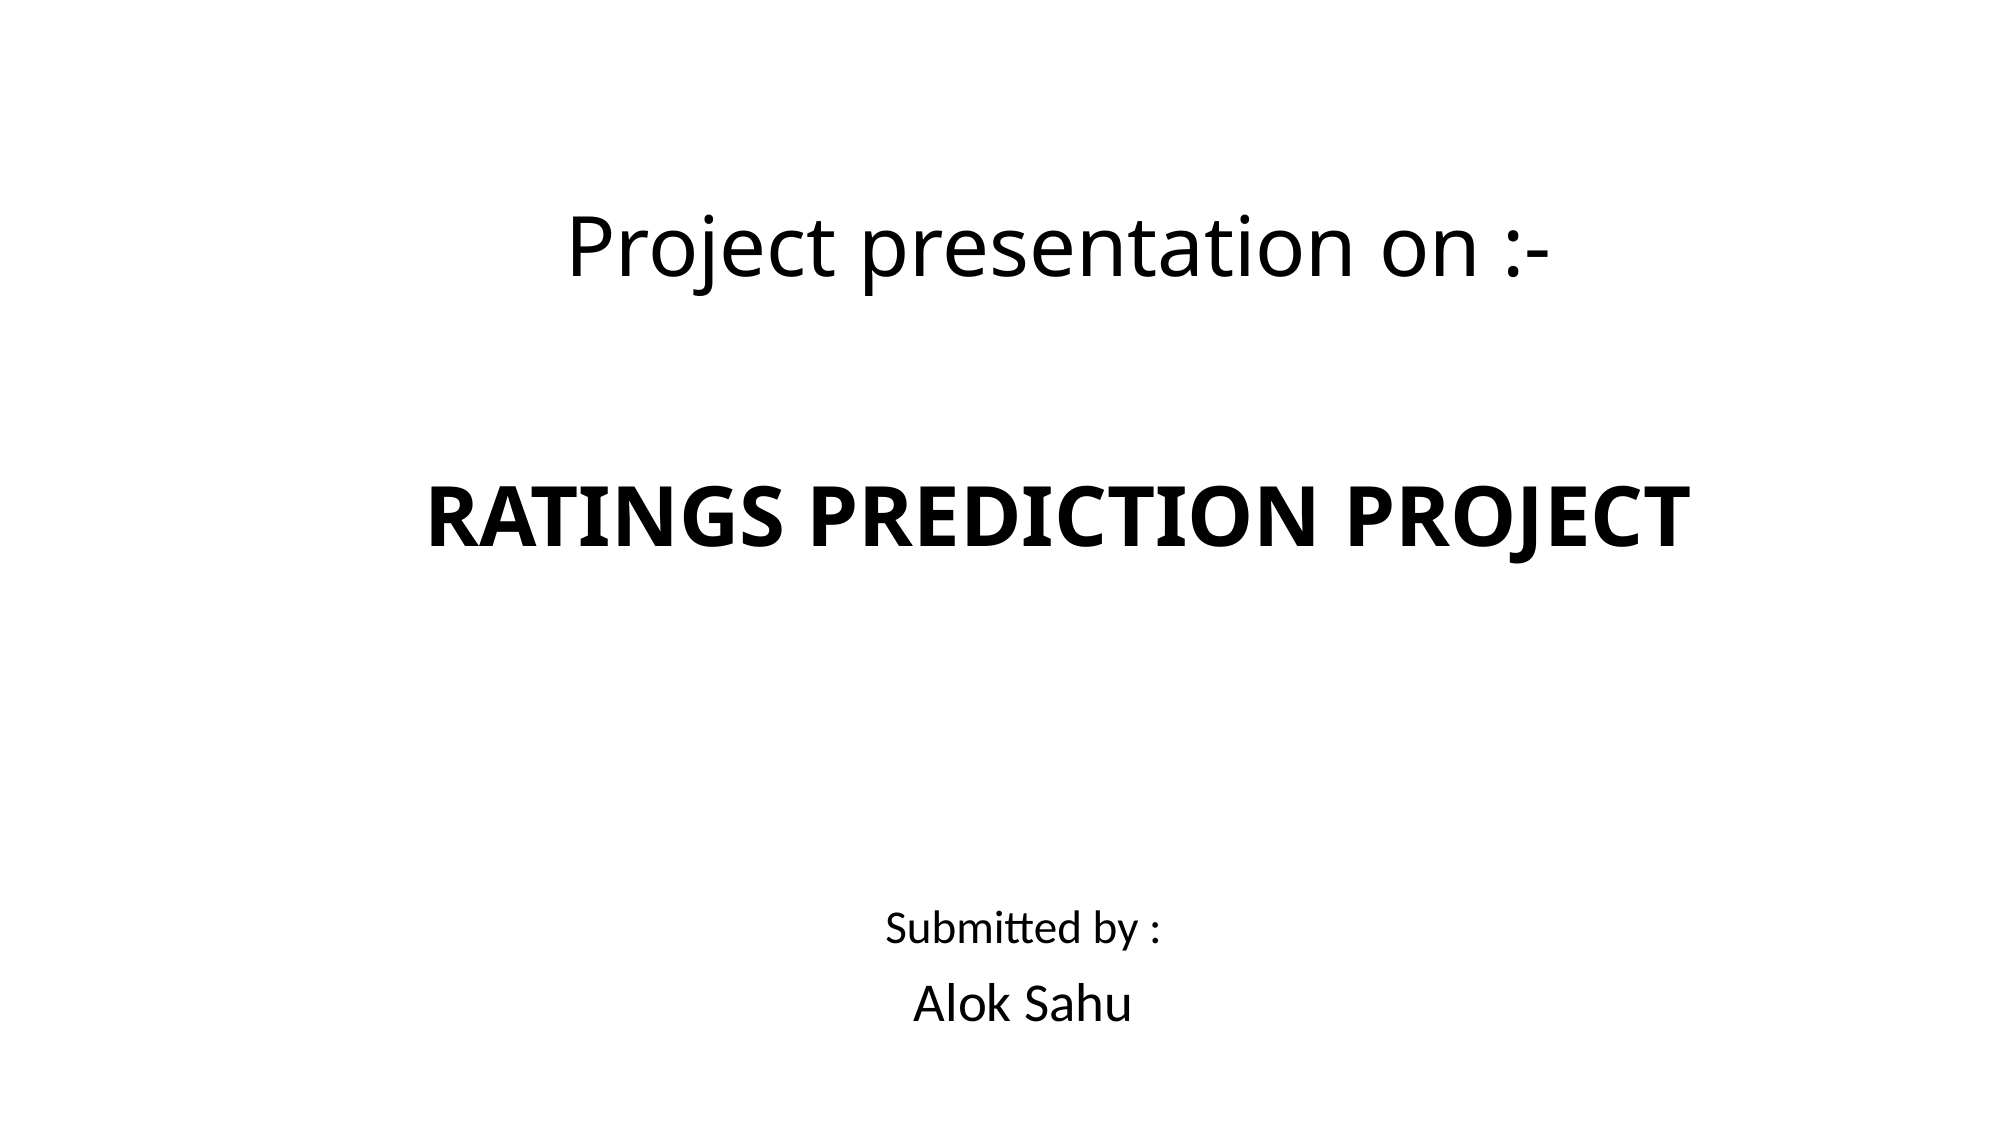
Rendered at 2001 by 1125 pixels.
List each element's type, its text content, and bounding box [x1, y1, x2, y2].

subtitle Submitted by : Alok Sahu [769, 895, 1278, 1041]
title Project presentation on :- RATINGS PREDICTION PROJECT [308, 180, 1809, 573]
